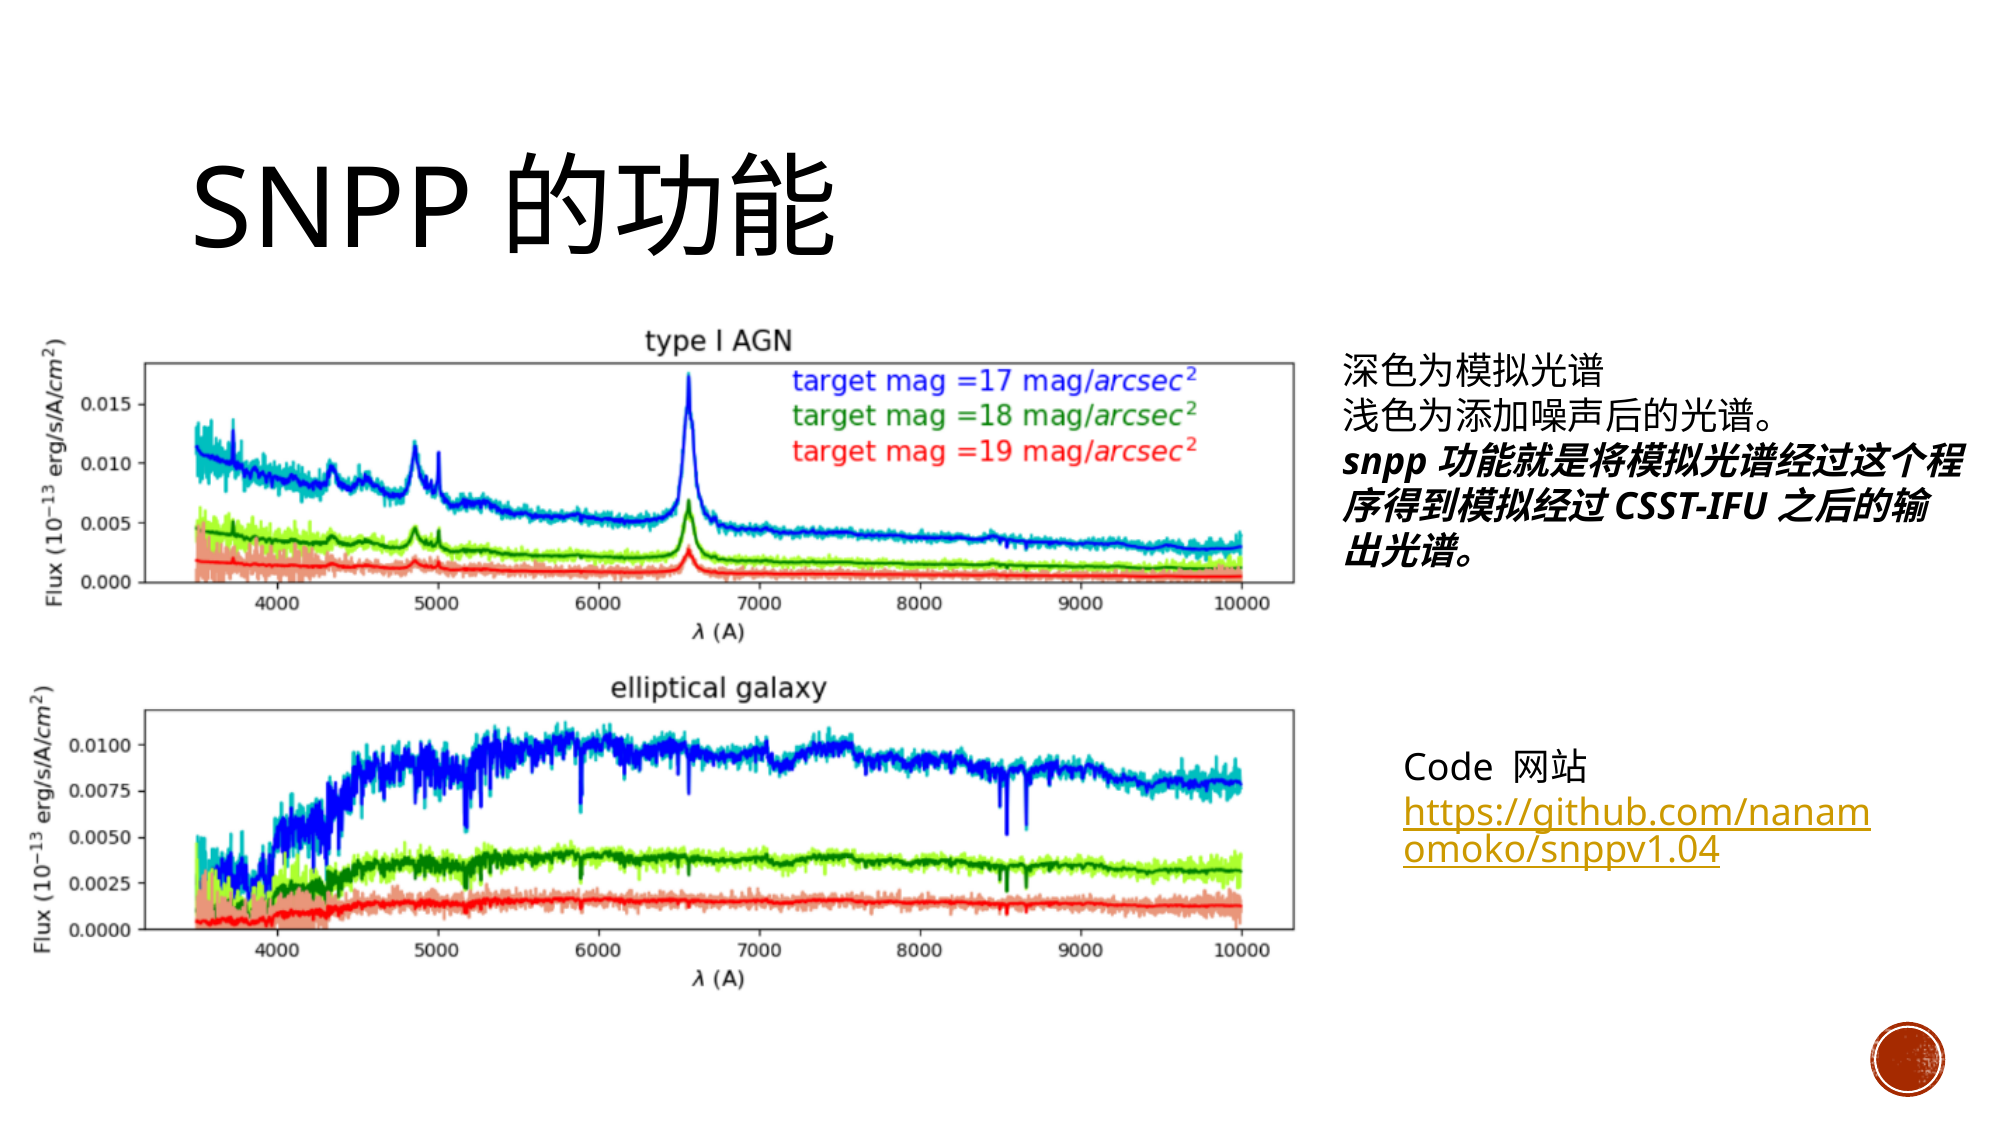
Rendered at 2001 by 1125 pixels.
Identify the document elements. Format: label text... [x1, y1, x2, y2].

picture [20, 299, 1312, 999]
text_box 深色为模拟光谱 浅色为添加噪声后的光谱。 snpp功能就是将模拟光谱经过这个程序得到模拟经过CSST-IFU之后的输出光谱。 [1327, 340, 1978, 580]
text_box Code 网站 https://github.com/nanamomoko/snppv1.04 [1388, 735, 1905, 847]
title snpp的功能 [175, 79, 1826, 344]
